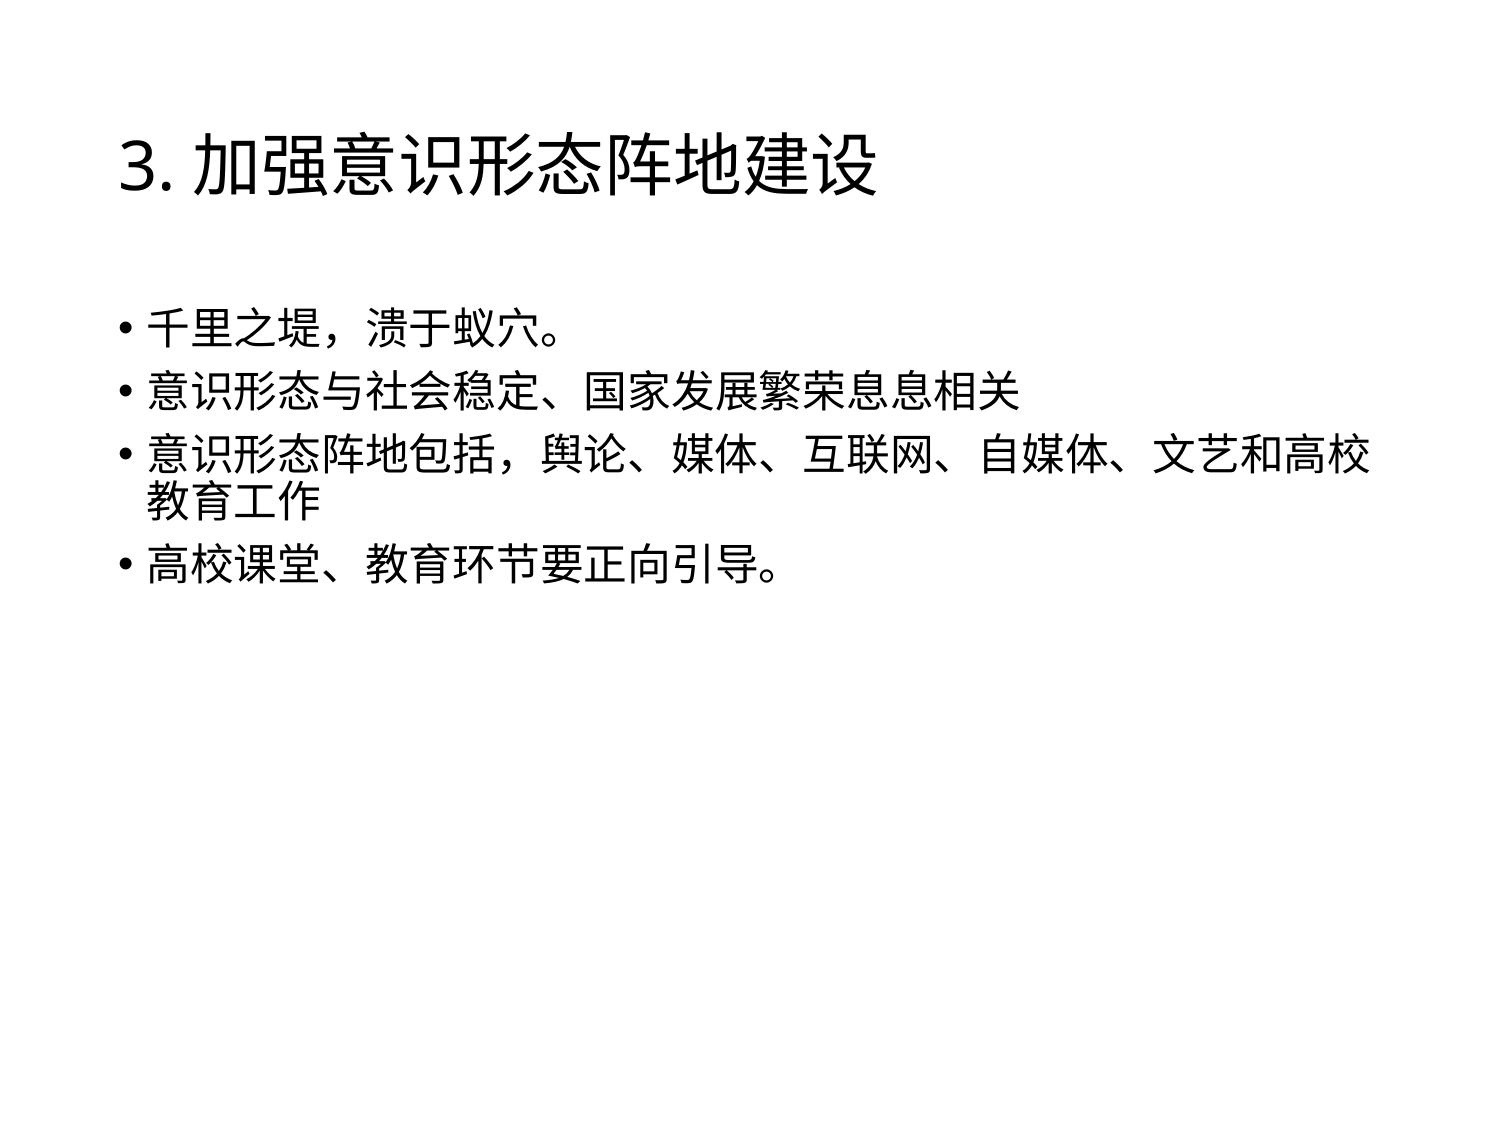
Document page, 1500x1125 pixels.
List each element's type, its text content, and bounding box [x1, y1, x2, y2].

list 千里之堤，溃于蚁穴。 意识形态与社会稳定、国家发展繁荣息息相关 意识形态阵地包括，舆论、媒体、互联网、自媒体、文艺和高校教育工作 高校课堂、教育环节要正向引导。 [103, 299, 1397, 1014]
title 3.加强意识形态阵地建设 [103, 59, 1397, 278]
